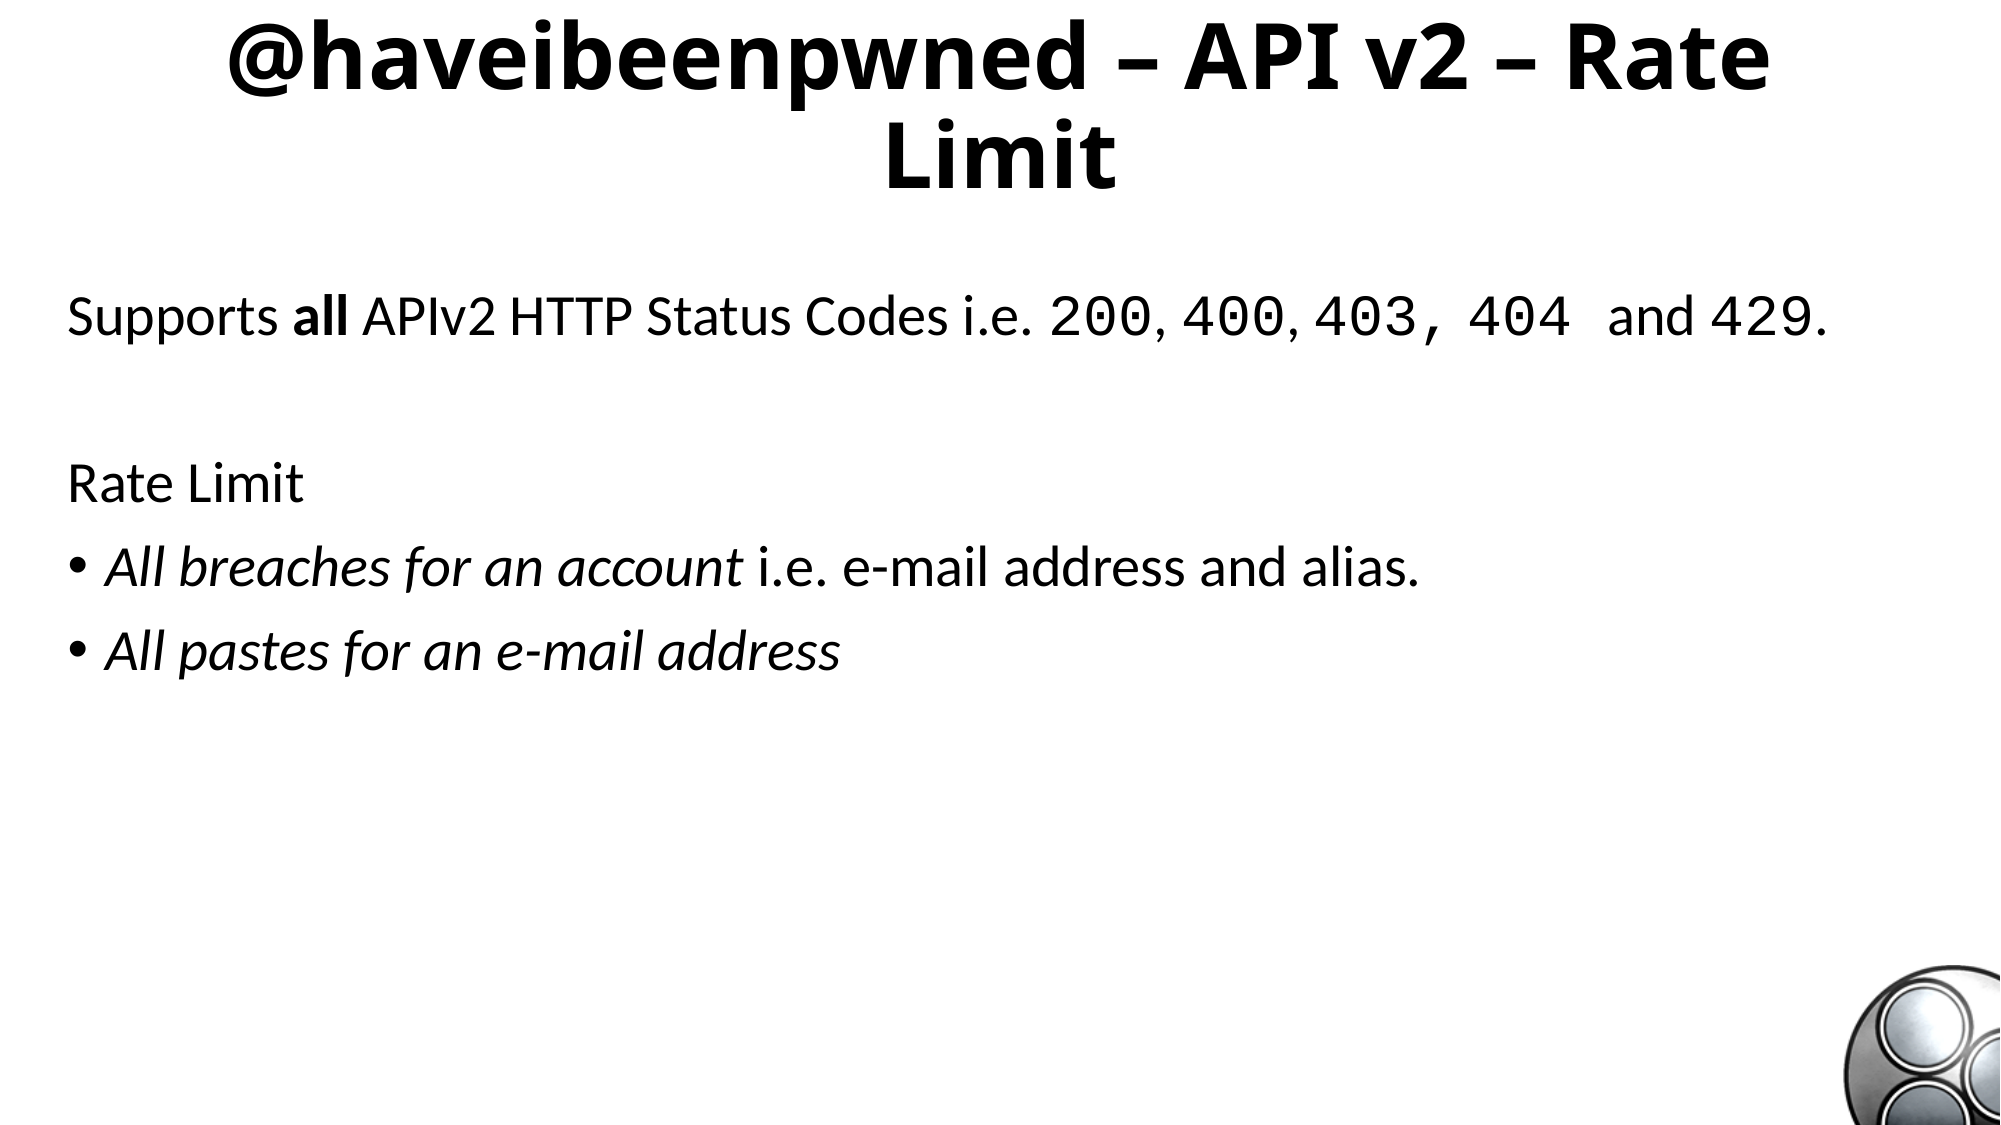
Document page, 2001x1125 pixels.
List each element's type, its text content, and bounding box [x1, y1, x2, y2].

list Supports all APIv2 HTTP Status Codes i.e. 200, 400, 403, 404 and 429. Rate Limit All breaches for an account i.e. e-mail address and alias. All pastes for an e-mail address [52, 277, 1948, 992]
picture [1842, 965, 2000, 1125]
title @haveibeenpwned – API v2 – Rate Limit [137, 0, 1863, 219]
